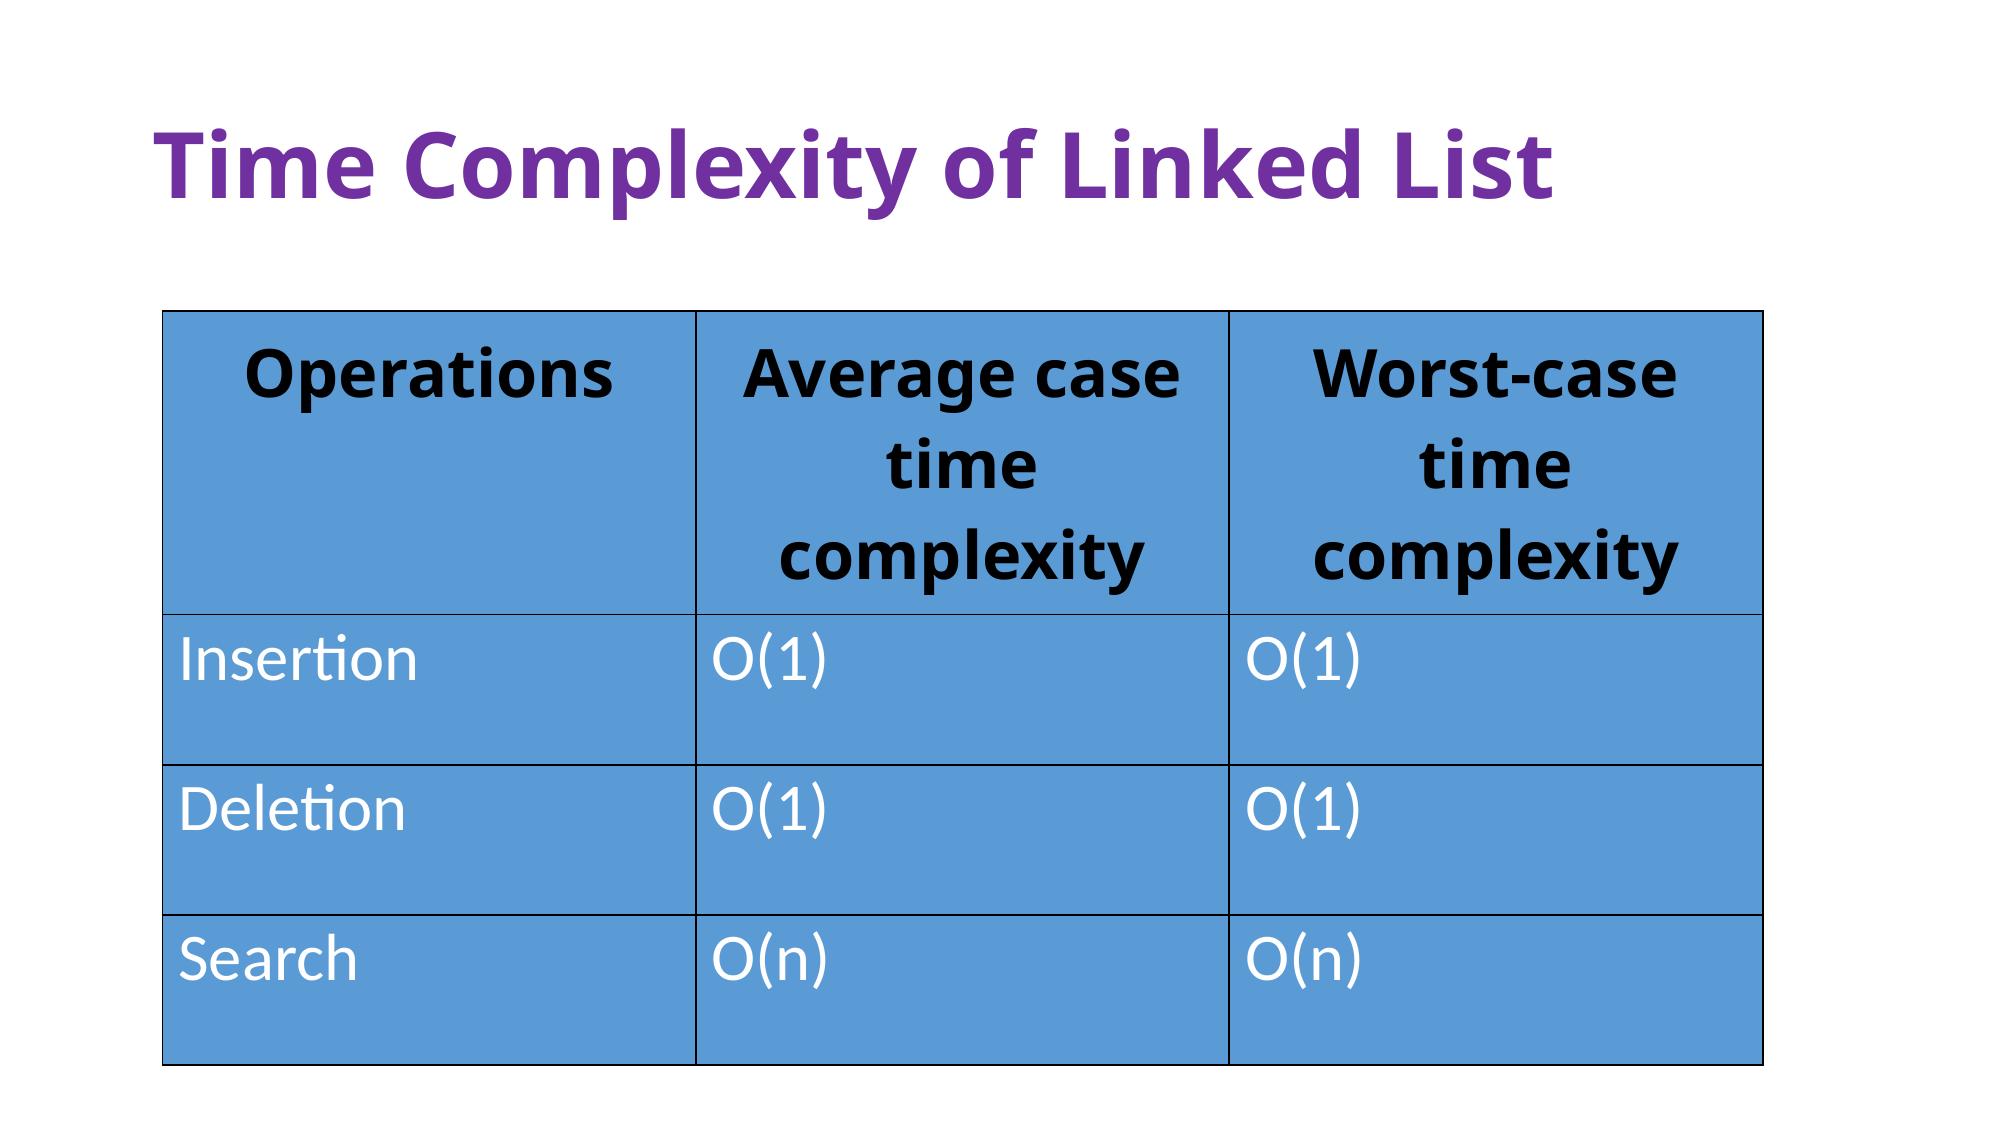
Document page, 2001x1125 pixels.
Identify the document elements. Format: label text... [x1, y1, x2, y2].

table_cell O(1) [697, 615, 1228, 764]
table_cell O(1) [1230, 766, 1762, 914]
table_header Worst-case time complexity [1230, 312, 1762, 614]
table_cell O(1) [1230, 615, 1762, 764]
table_cell Search [163, 916, 695, 1064]
table_cell O(1) [697, 766, 1228, 914]
table_header Operations [163, 312, 695, 614]
title Time Complexity of Linked List [137, 59, 1863, 278]
table_cell Deletion [163, 766, 695, 914]
table_cell O(n) [1230, 916, 1762, 1064]
table_header Average case time complexity [697, 312, 1228, 614]
table_cell Insertion [163, 615, 695, 764]
table_cell O(n) [697, 916, 1228, 1064]
